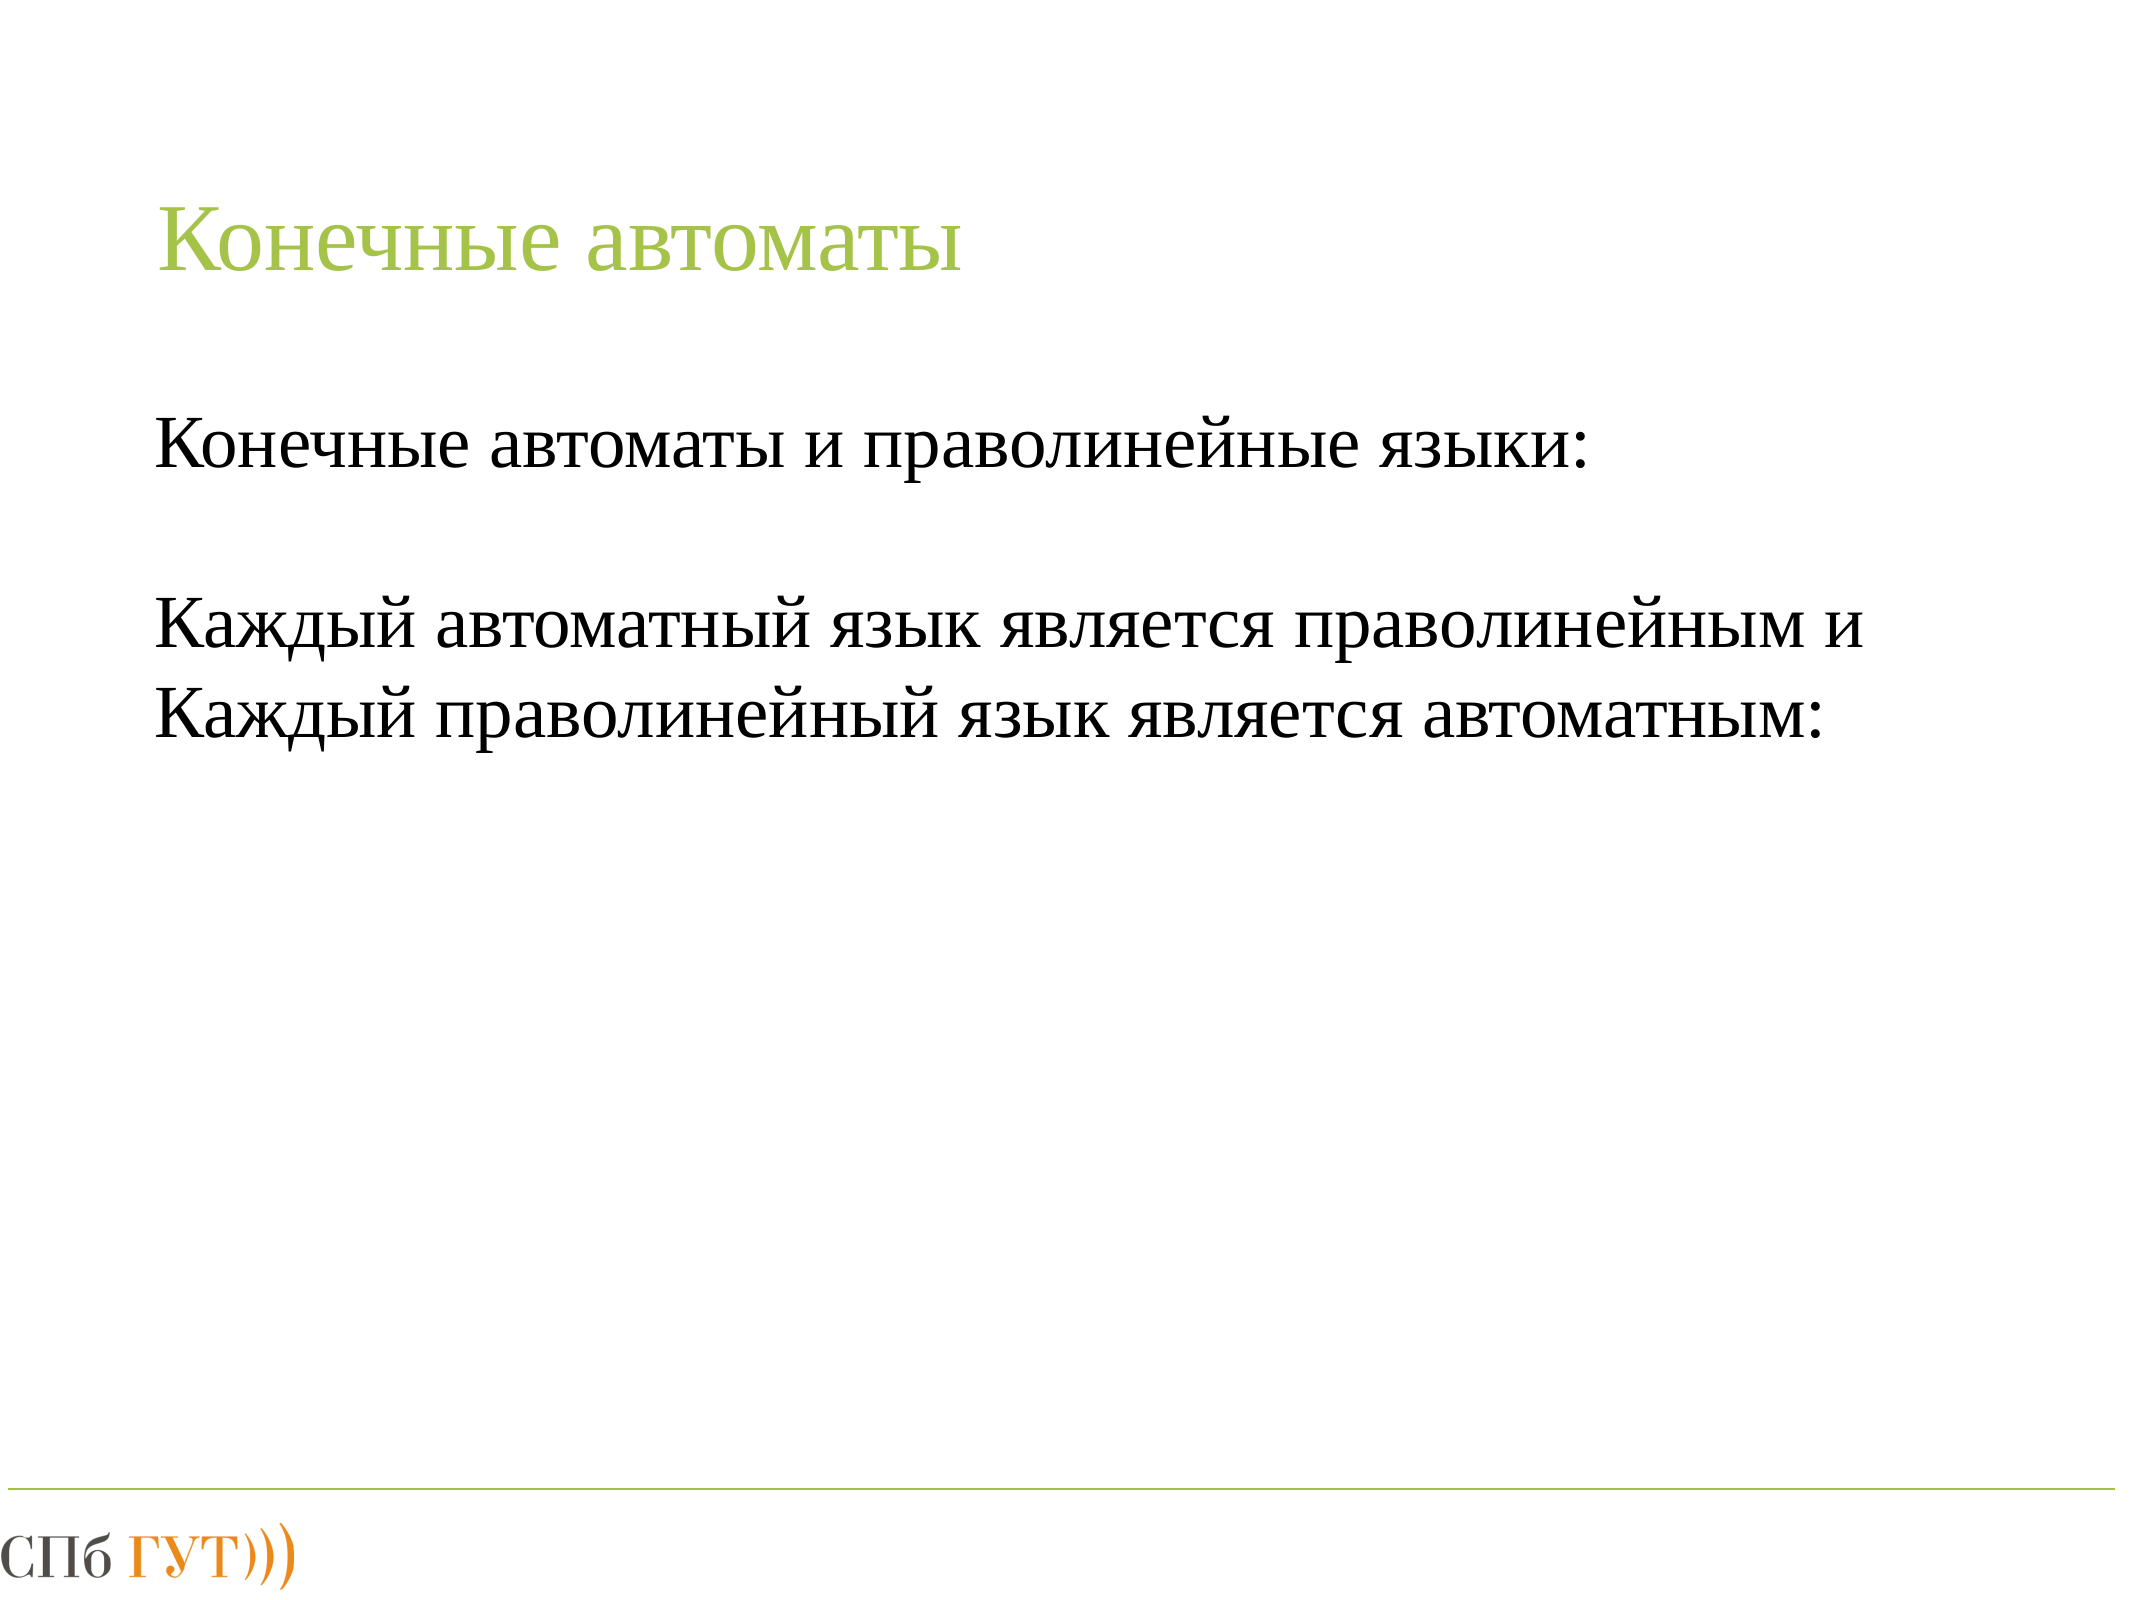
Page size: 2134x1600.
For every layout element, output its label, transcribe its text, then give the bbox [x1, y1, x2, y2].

list Конечные автоматы и праволинейные языки: Каждый автоматный язык является праволинейным и Каждый праволинейный язык является автоматным: [142, 381, 2024, 1557]
title Конечные автоматы [146, 84, 1988, 381]
picture [1, 1522, 295, 1590]
